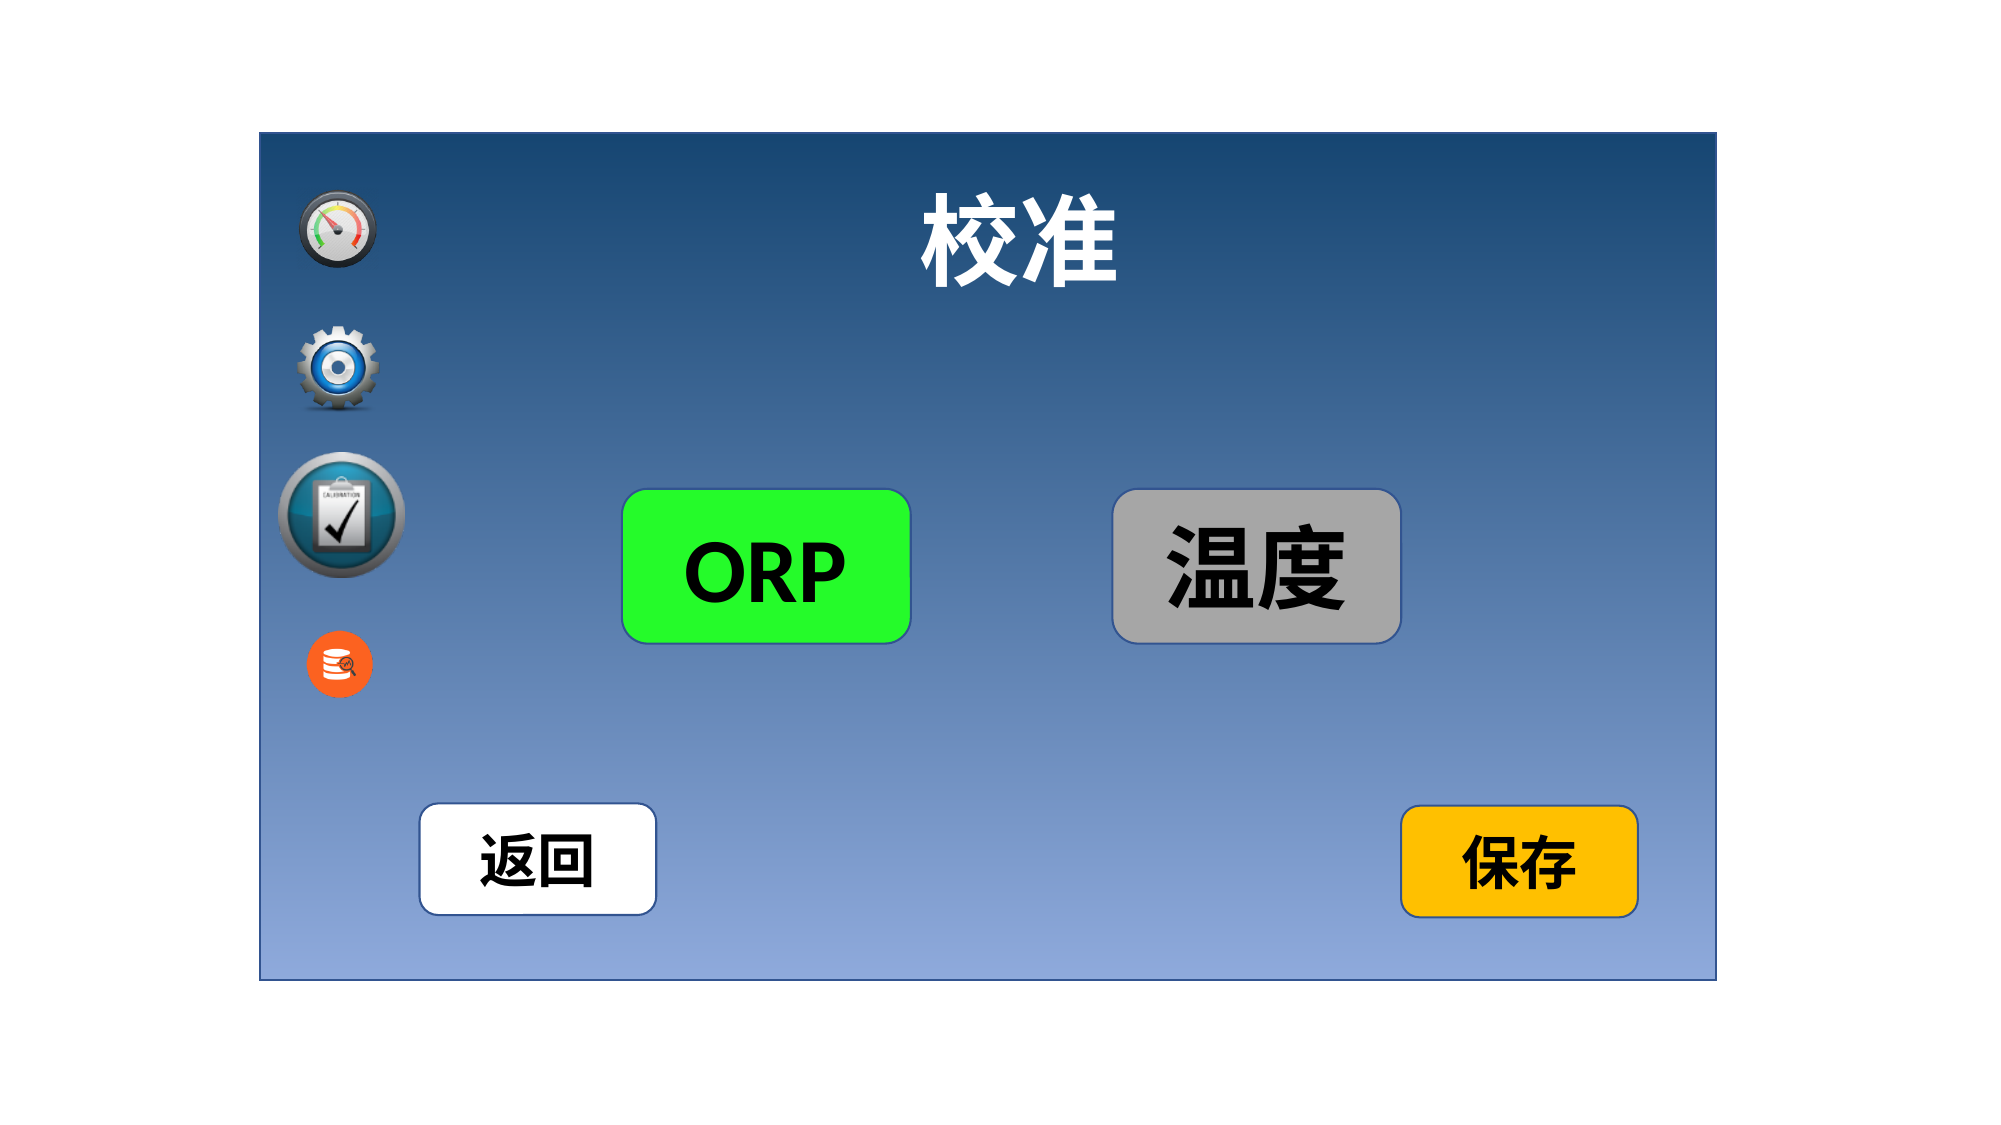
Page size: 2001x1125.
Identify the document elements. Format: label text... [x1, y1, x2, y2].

picture [278, 451, 405, 578]
text_box 返回 [418, 802, 658, 917]
picture [286, 318, 388, 420]
text_box [259, 132, 1717, 981]
text_box 保存 [1400, 804, 1639, 919]
picture [306, 630, 373, 698]
text_box ORP [620, 487, 912, 645]
text_box 校准 [904, 170, 1135, 306]
text_box 温度 [1111, 487, 1403, 645]
picture [296, 187, 379, 270]
